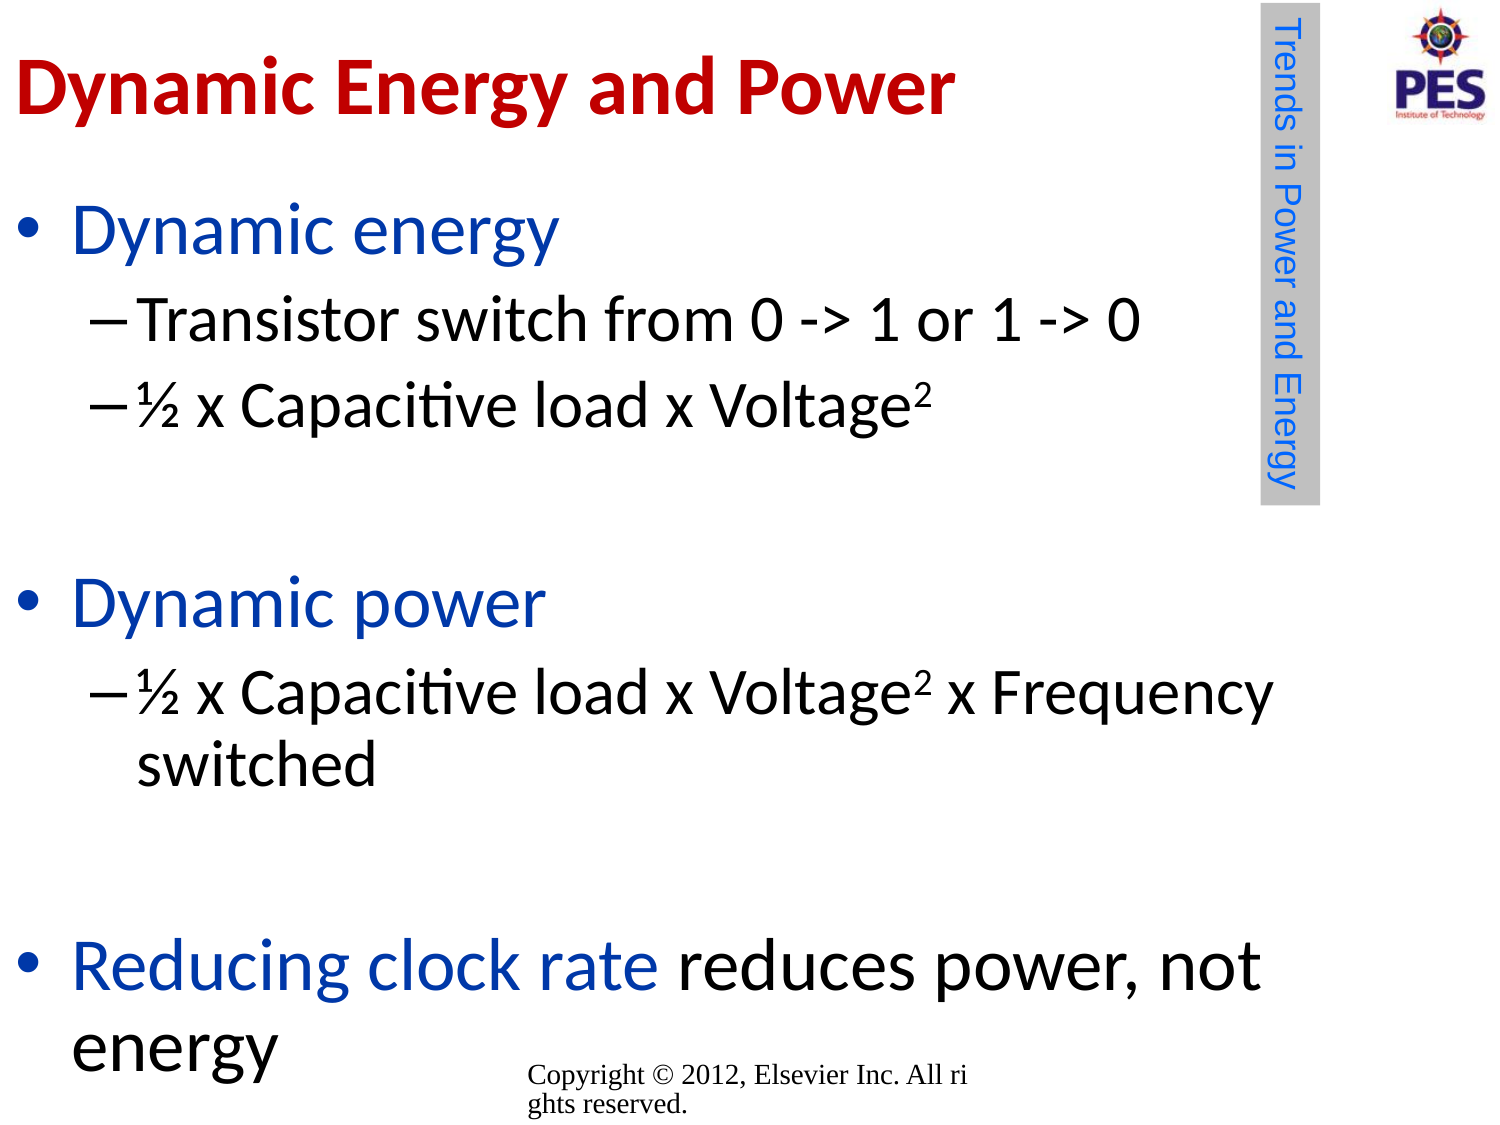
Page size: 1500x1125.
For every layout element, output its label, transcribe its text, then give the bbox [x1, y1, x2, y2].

footer Copyright © 2012, Elsevier Inc. All rights reserved. [512, 1042, 988, 1103]
list Dynamic energy Transistor switch from 0 -> 1 or 1 -> 0 ½ x Capacitive load x Voltage2 Dynamic power ½ x Capacitive load x Voltage2 x Frequency switched Reducing clock rate reduces power, not energy [0, 182, 1350, 813]
text_box Trends in Power and Energy [1260, 2, 1321, 506]
picture [1387, 0, 1496, 126]
title Dynamic Energy and Power [0, 0, 1350, 163]
